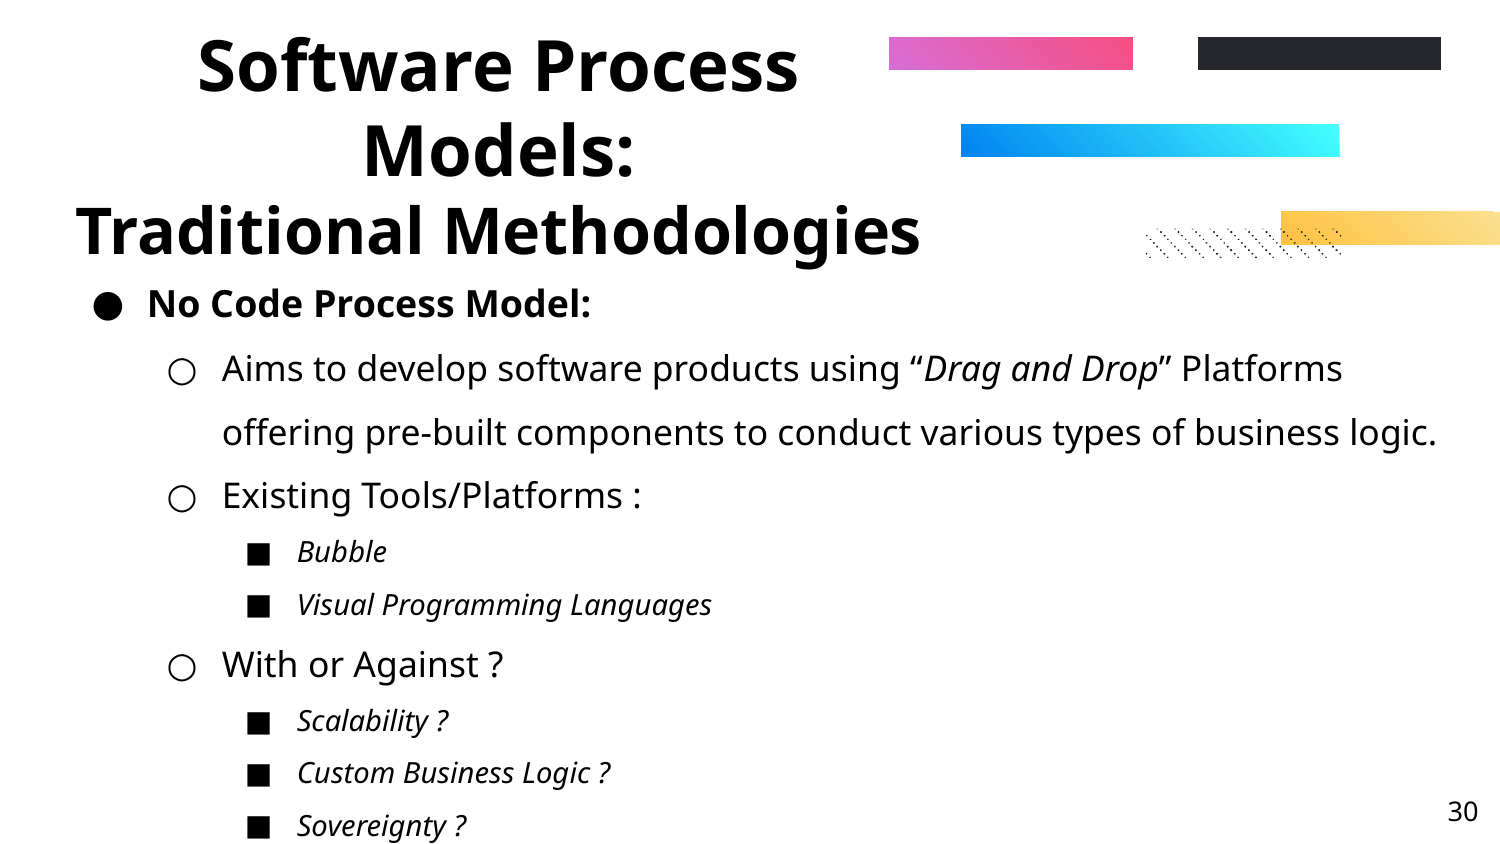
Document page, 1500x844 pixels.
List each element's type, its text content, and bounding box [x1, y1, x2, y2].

picture [1144, 228, 1343, 242]
title Software Process Models: Traditional Methodologies [39, 37, 959, 251]
subtitle No Code Process Model: Aims to develop software products using “Drag and Drop” Platforms offering pre-built components to conduct various types of business logic. Existing Tools/Platforms : Bubble Visual Programming Languages With or Against ? Scalability ? Custom Business Logic ? Sovereignty ? [56, 242, 1488, 783]
slide_number ‹#› [1403, 779, 1494, 844]
